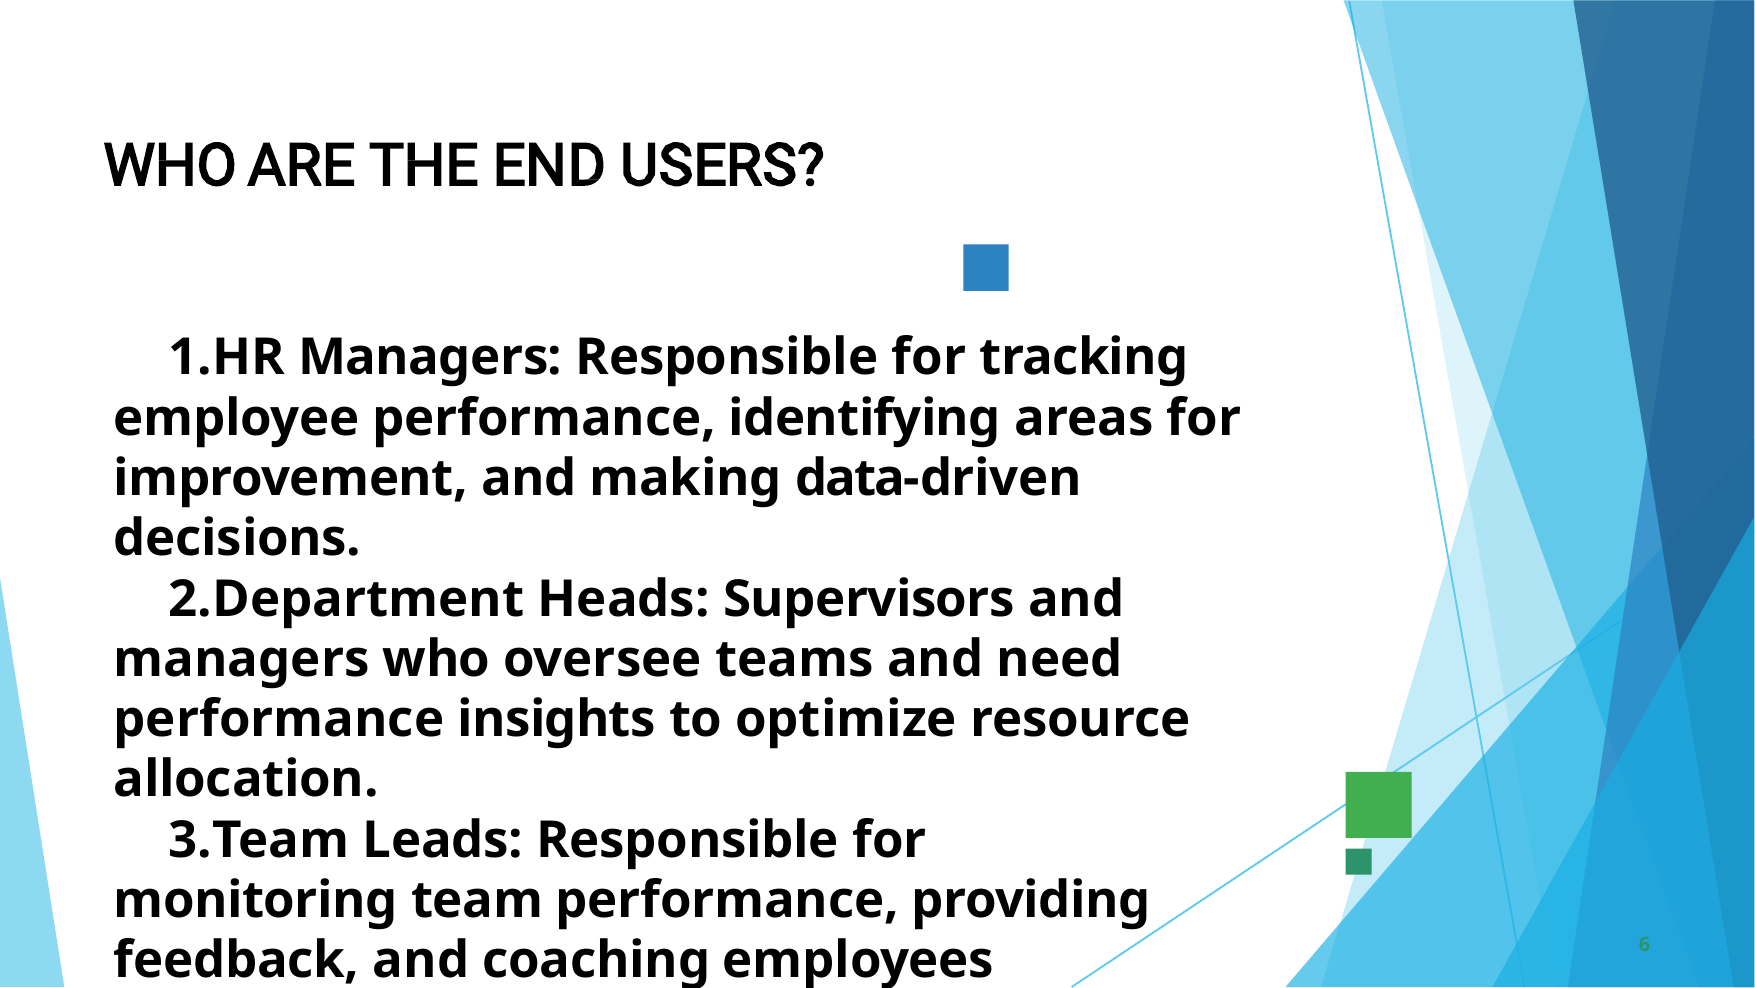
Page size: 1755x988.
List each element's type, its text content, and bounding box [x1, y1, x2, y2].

text_box [571, 142, 604, 186]
text_box [325, 142, 355, 186]
text_box [449, 142, 478, 186]
text_box [158, 142, 193, 186]
text_box [763, 142, 796, 187]
text_box [369, 142, 404, 186]
text_box [158, 142, 167, 160]
text_box [199, 142, 235, 187]
text_box [529, 142, 563, 186]
text_box [697, 142, 726, 186]
slide_number 6 [1621, 930, 1659, 988]
text_box [729, 142, 762, 186]
text_box [407, 142, 442, 186]
text_box [1345, 771, 1412, 838]
text_box [103, 142, 156, 186]
text_box [963, 244, 1009, 291]
text_box [496, 142, 525, 186]
text_box [660, 142, 692, 187]
text_box [623, 142, 656, 187]
text_box [1345, 848, 1372, 875]
text_box [806, 178, 815, 187]
picture [103, 888, 419, 959]
text_box [798, 142, 824, 175]
text_box HR Managers: Responsible for tracking employee performance, identifying areas for improvement, and making data-driven decisions. Department Heads: Supervisors and managers who oversee teams and need performance insights to optimize resource allocation. Team Leads: Responsible for monitoring team performance, providing feedback, and coaching employees [111, 319, 1335, 988]
text_box [407, 142, 415, 160]
text_box [247, 142, 287, 186]
text_box [289, 142, 322, 186]
